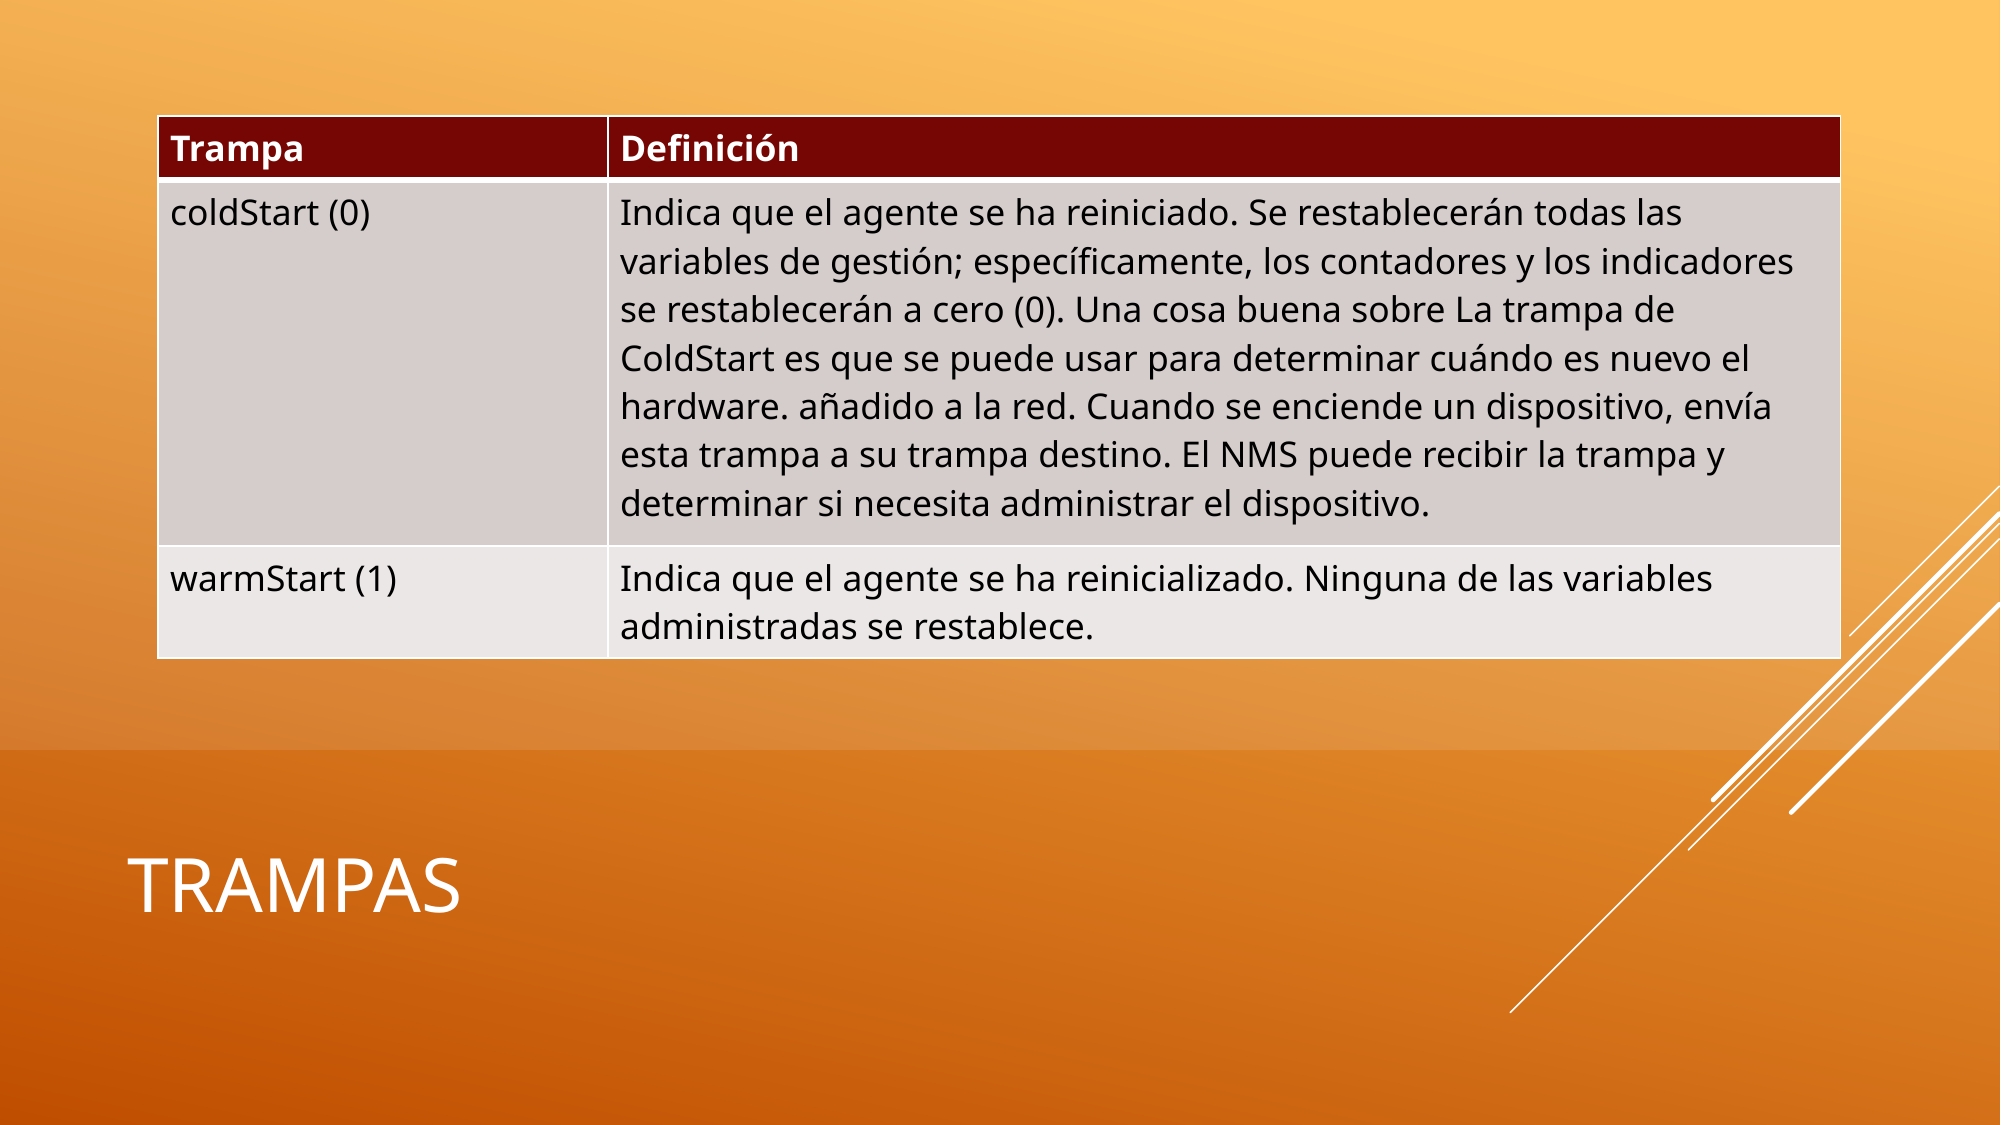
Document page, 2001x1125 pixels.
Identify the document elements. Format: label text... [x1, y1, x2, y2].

table_cell Indica que el agente se ha reinicializado. Ninguna de las variables administradas se restablece. [609, 547, 1840, 657]
table_cell warmStart (1) [159, 547, 607, 657]
table_cell Indica que el agente se ha reiniciado. Se restablecerán todas las variables de gestión; específicamente, los contadores y los indicadores se restablecerán a cero (0). Una cosa buena sobre La trampa de ColdStart es que se puede usar para determinar cuándo es nuevo el hardware. añadido a la red. Cuando se enciende un dispositivo, envía esta trampa a su trampa destino. El NMS puede recibir la trampa y determinar si necesita administrar el dispositivo. [609, 183, 1840, 545]
title Trampas [112, 787, 1633, 977]
text_box [0, 0, 2000, 751]
table_header Definición [609, 117, 1840, 177]
table_cell coldStart (0) [159, 183, 607, 545]
table_header Trampa [159, 117, 607, 177]
